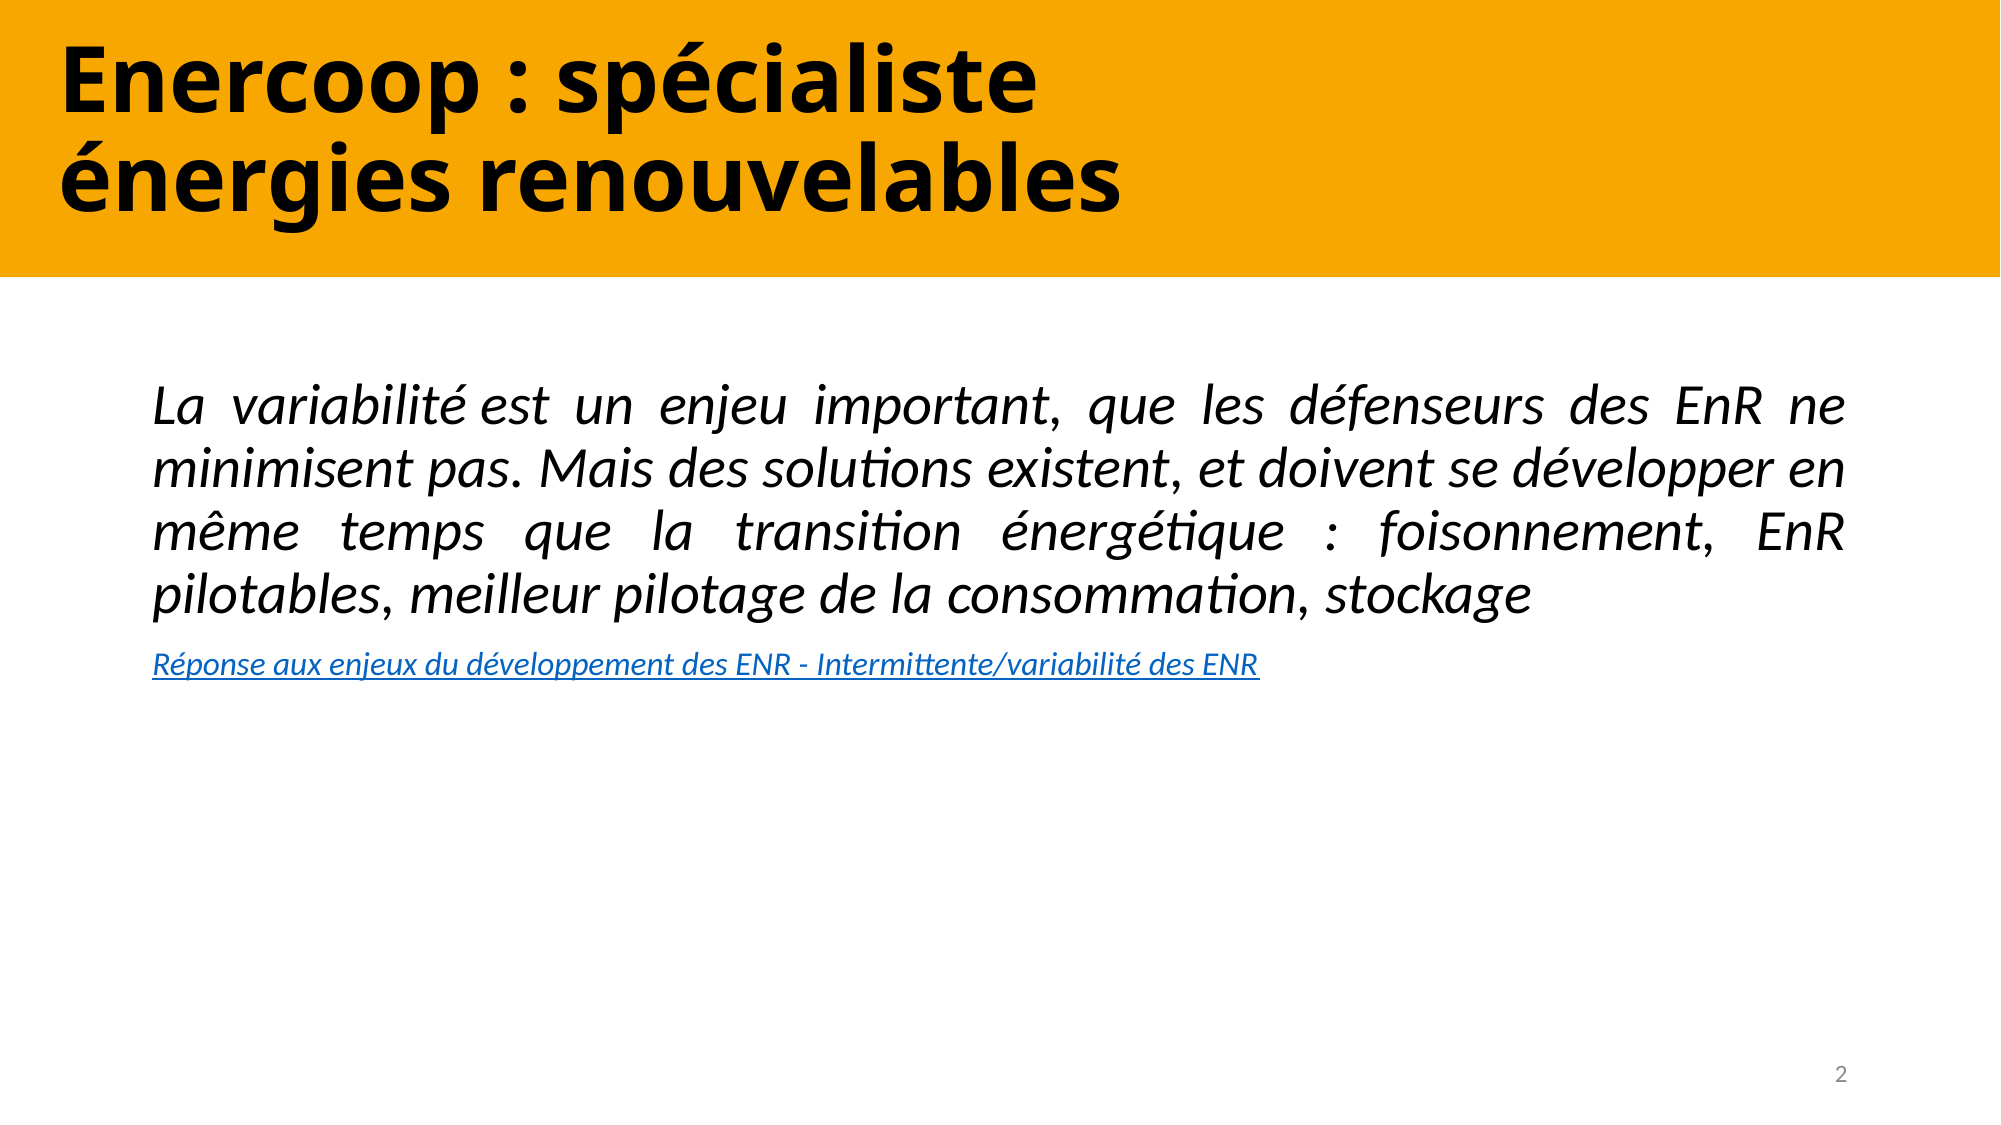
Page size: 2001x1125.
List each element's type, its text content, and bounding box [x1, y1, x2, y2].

slide_number 2 [1412, 1042, 1863, 1103]
text_box [0, 0, 2000, 278]
title Enercoop : spécialiste énergies renouvelables [43, 31, 1256, 233]
list La variabilité est un enjeu important, que les défenseurs des EnR ne minimisent pas. Mais des solutions existent, et doivent se développer en même temps que la transition énergétique : foisonnement, EnR pilotables, meilleur pilotage de la consommation, stockage Réponse aux enjeux du développement des ENR - Intermittente/variabilité des ENR [137, 367, 1863, 836]
